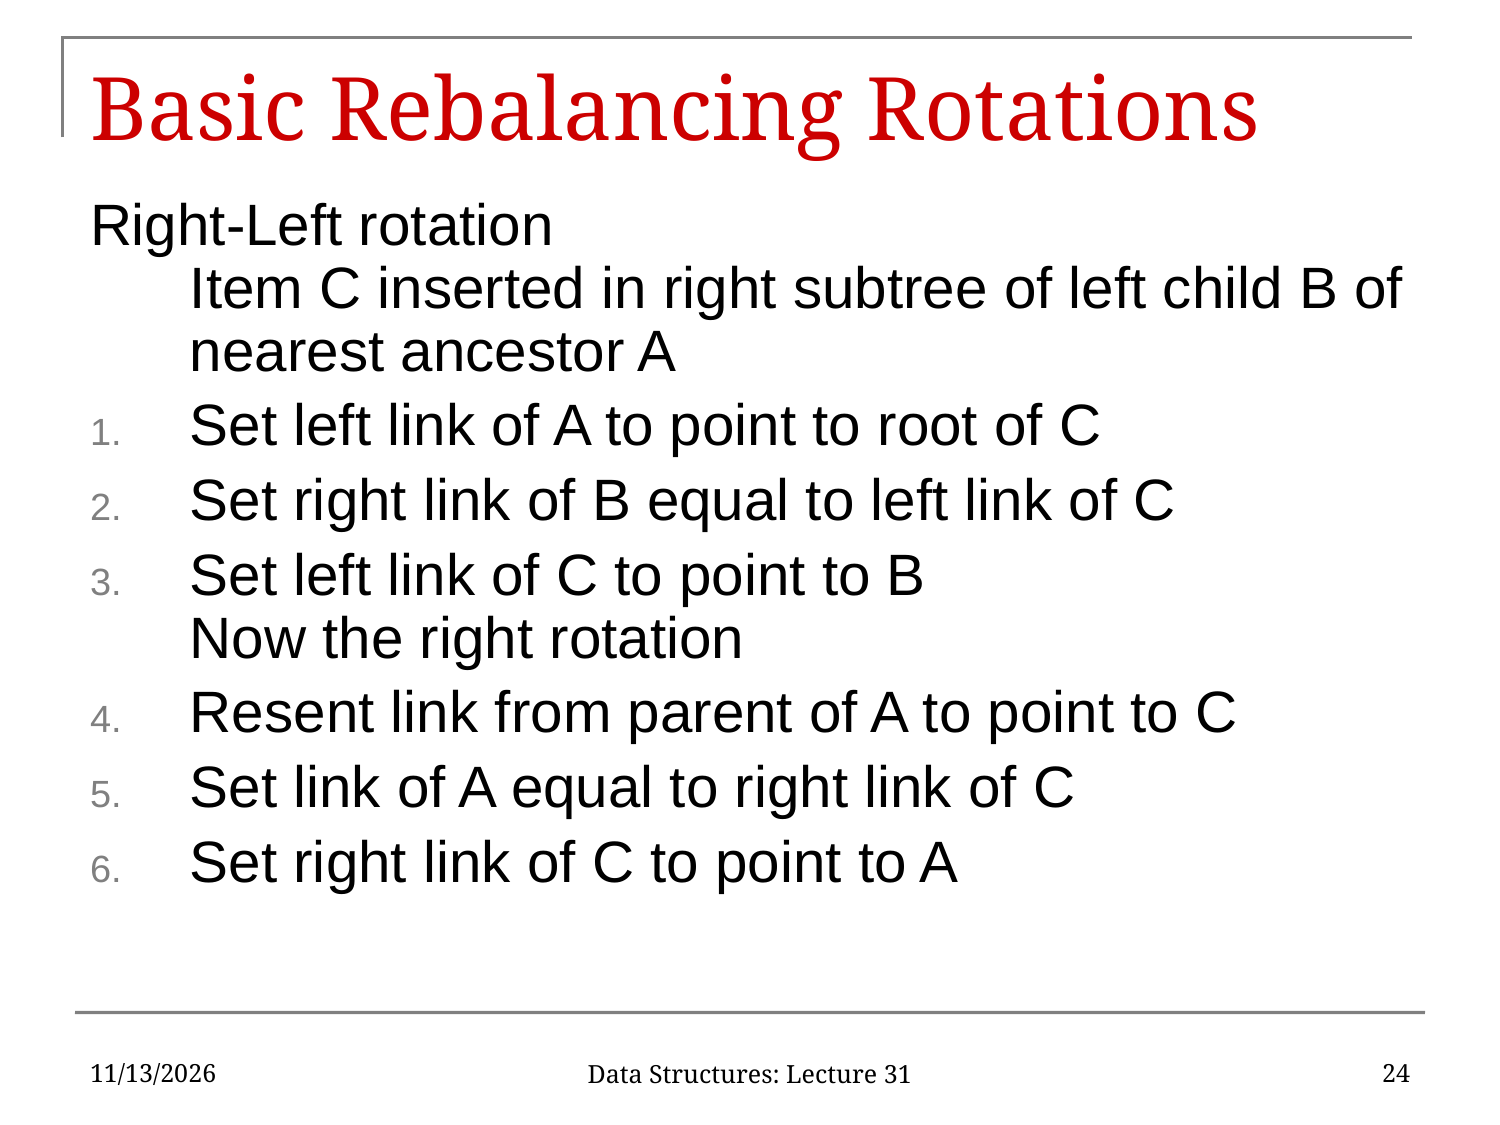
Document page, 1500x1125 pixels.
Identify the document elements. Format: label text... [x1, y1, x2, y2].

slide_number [74, 1023, 426, 1100]
slide_number 24 [1074, 1023, 1426, 1100]
list Right-Left rotation Item C inserted in right subtree of left child B of nearest ancestor A Set left link of A to point to root of C Set right link of B equal to left link of C Set left link of C to point to B Now the right rotation Resent link from parent of A to point to C Set link of A equal to right link of C Set right link of C to point to A [75, 187, 1425, 1006]
footer Data Structures: Lecture 31 [512, 1024, 988, 1101]
title Basic Rebalancing Rotations [75, 45, 1425, 163]
